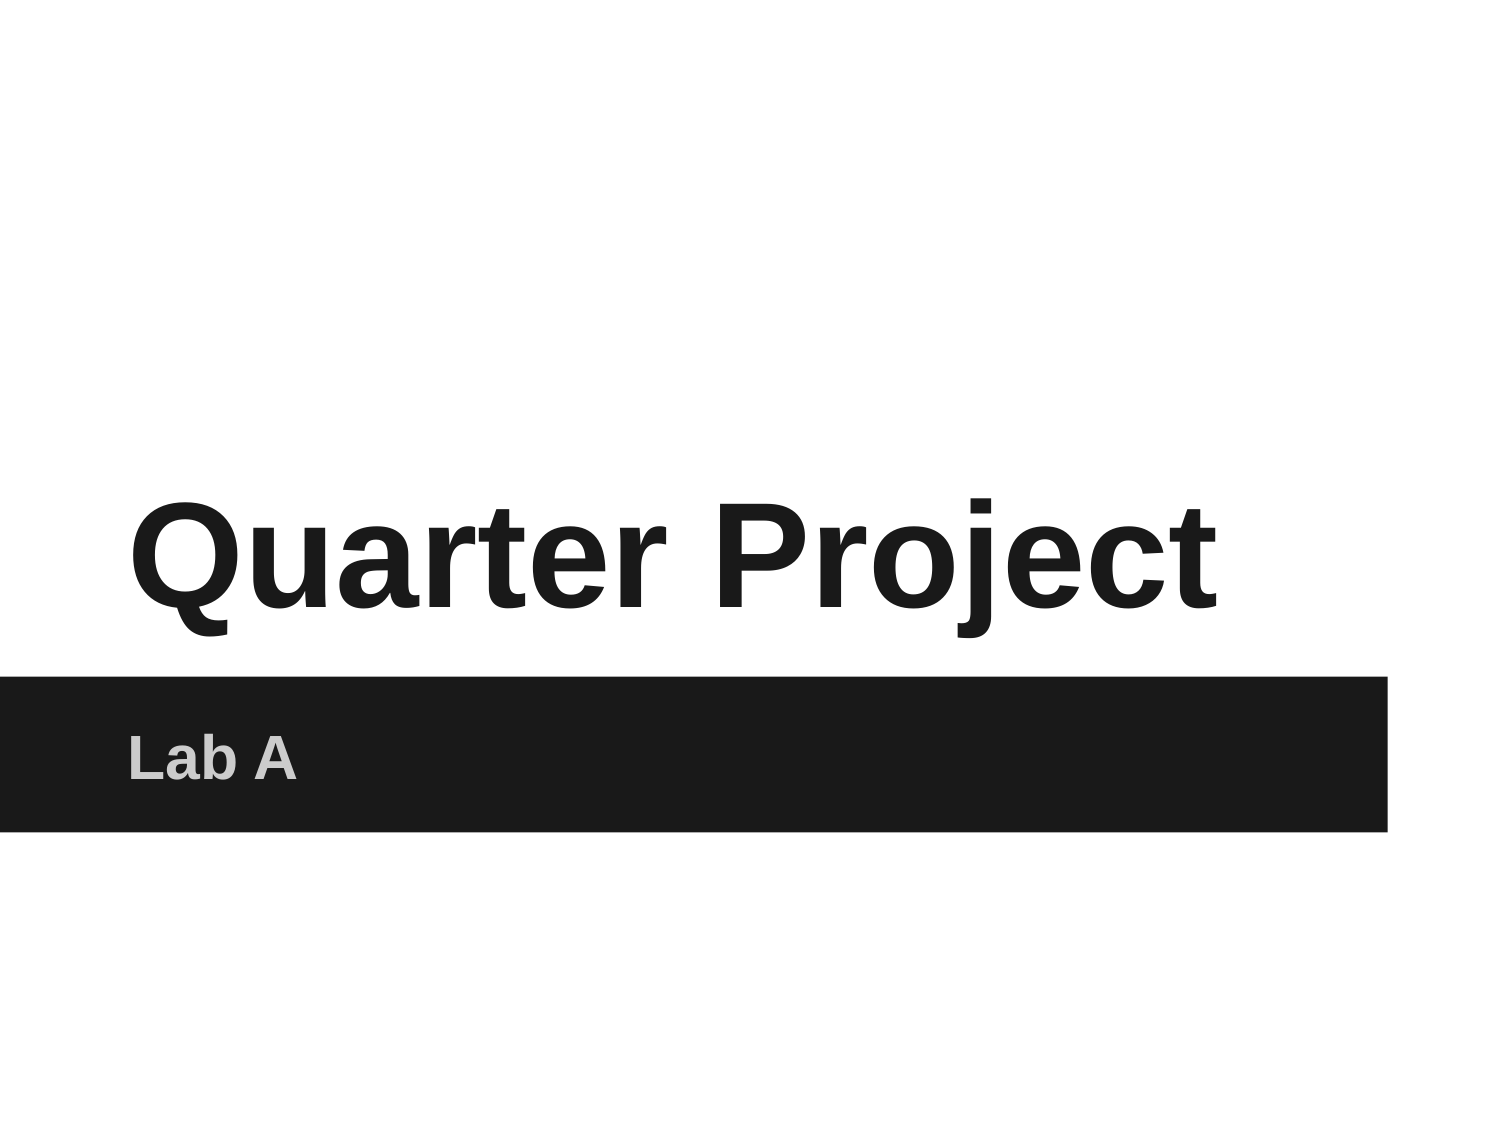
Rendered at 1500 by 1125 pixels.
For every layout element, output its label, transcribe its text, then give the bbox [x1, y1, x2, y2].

title Quarter Project [112, 284, 1388, 653]
subtitle Lab A [112, 676, 1388, 833]
